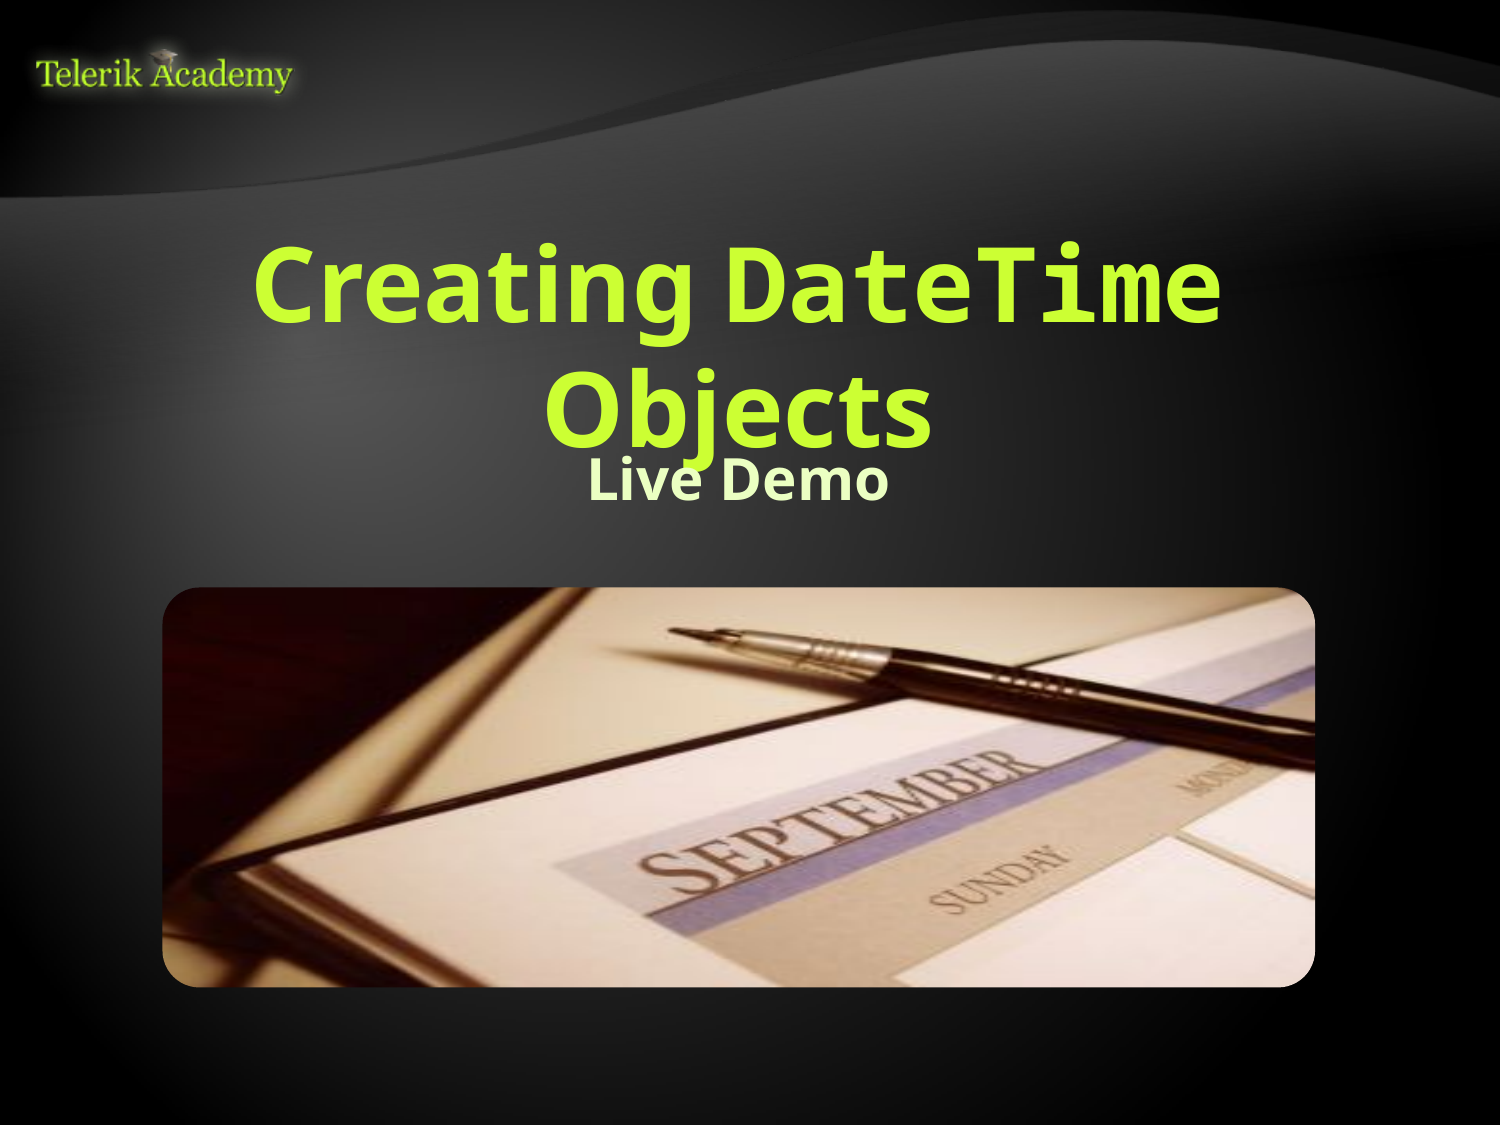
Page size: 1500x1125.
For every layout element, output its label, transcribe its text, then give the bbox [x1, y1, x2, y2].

picture [0, 0, 1500, 1125]
text_box Live Demo [100, 435, 1376, 513]
title Creating DateTime Objects [88, 249, 1388, 438]
